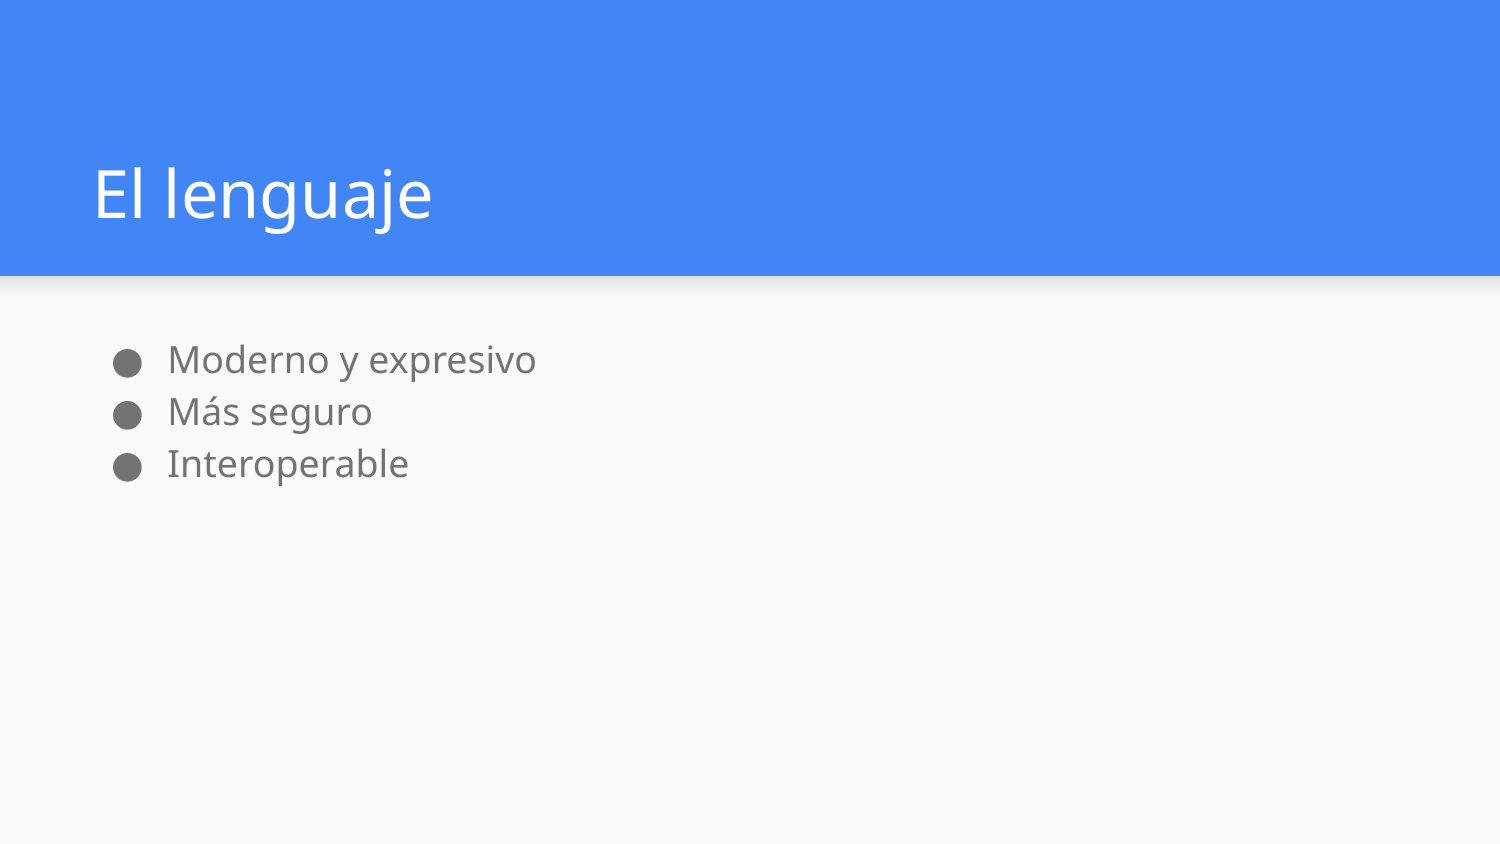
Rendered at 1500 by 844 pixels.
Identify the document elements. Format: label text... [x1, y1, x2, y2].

list Moderno y expresivo Más seguro Interoperable [77, 314, 1427, 760]
title El lenguaje [77, 121, 1427, 248]
